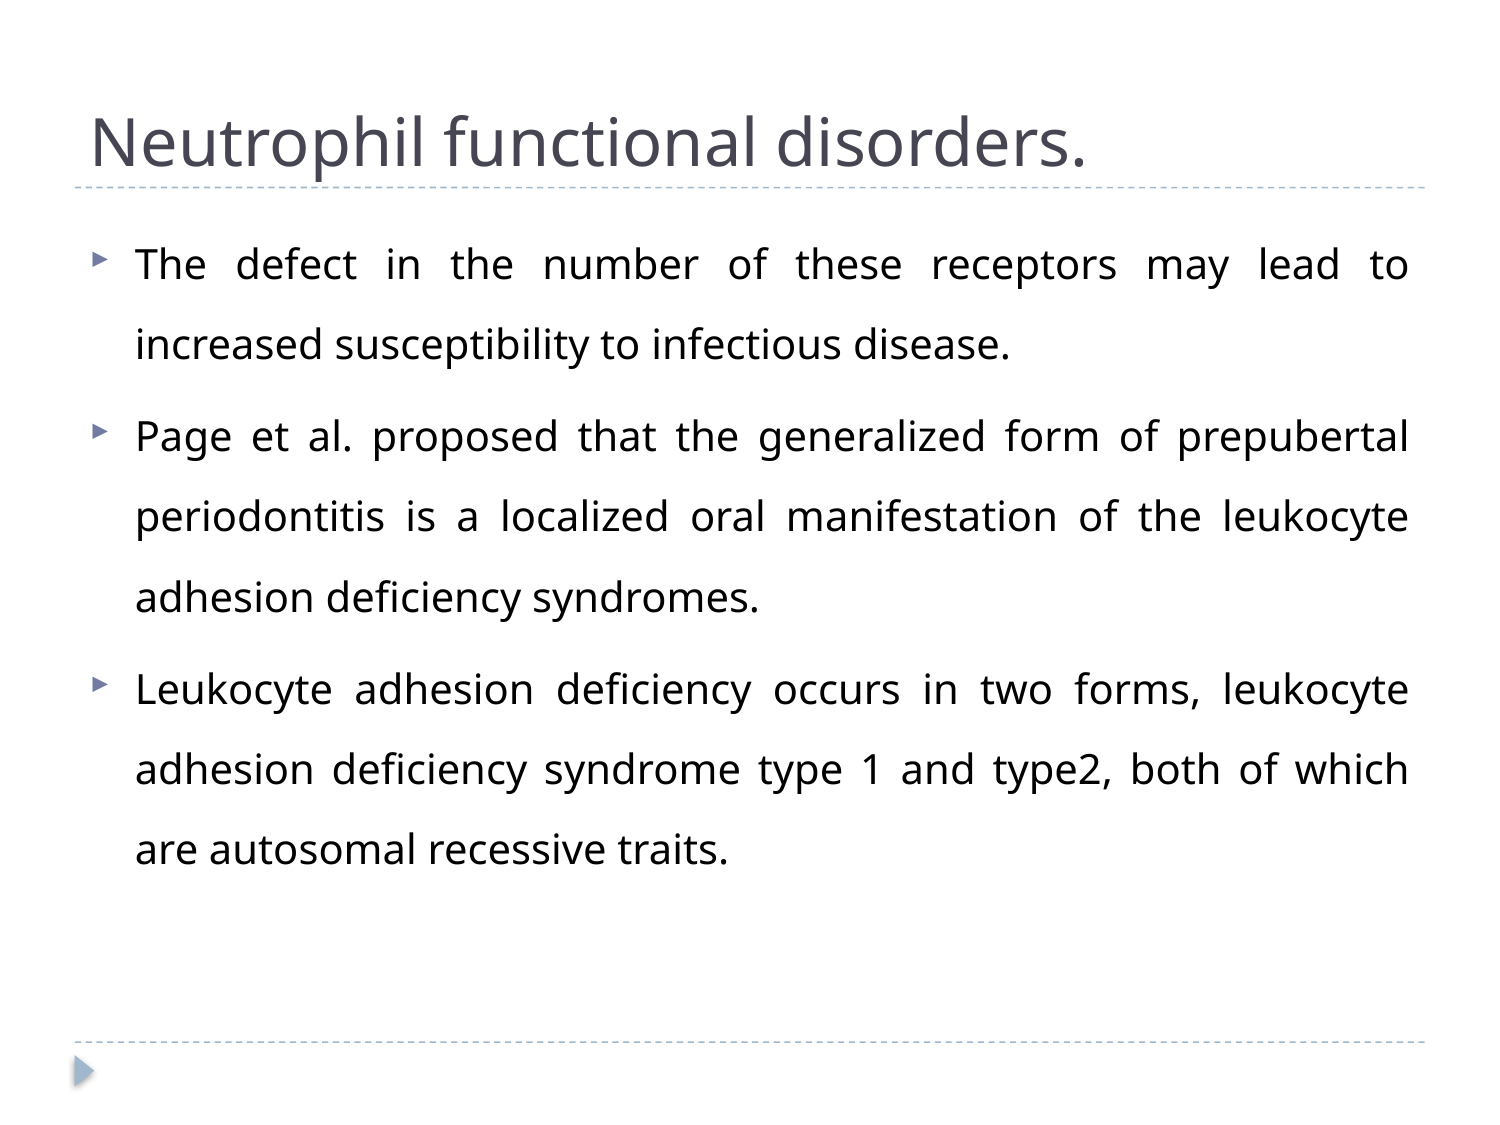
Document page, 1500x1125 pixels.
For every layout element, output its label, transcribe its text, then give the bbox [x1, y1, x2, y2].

title Neutrophil functional disorders. [75, 24, 1425, 188]
list The defect in the number of these receptors may lead to increased susceptibility to infectious disease. Page et al. proposed that the generalized form of prepubertal periodontitis is a localized oral manifestation of the leukocyte adhesion deficiency syndromes. Leukocyte adhesion deficiency occurs in two forms, leukocyte adhesion deficiency syndrome type 1 and type2, both of which are autosomal recessive traits. [75, 200, 1425, 1010]
